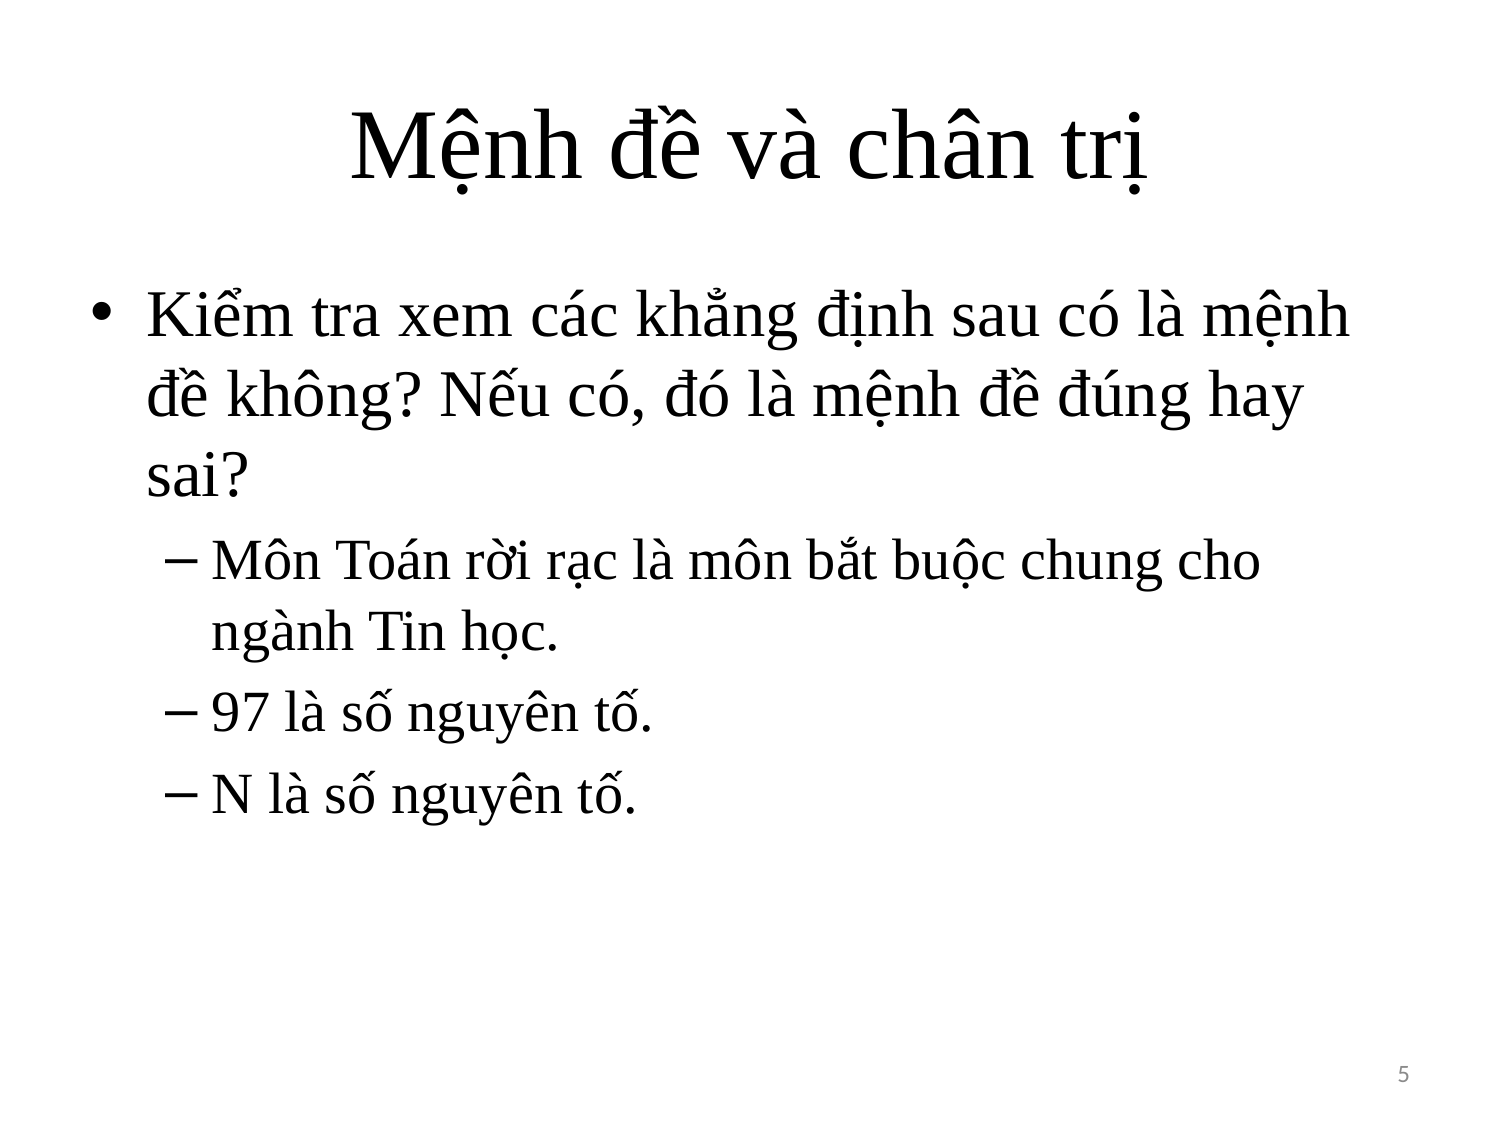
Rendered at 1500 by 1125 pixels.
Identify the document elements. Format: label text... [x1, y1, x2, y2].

title Mệnh đề và chân trị [74, 44, 1426, 233]
slide_number 5 [1074, 1042, 1425, 1103]
list Kiểm tra xem các khẳng định sau có là mệnh đề không? Nếu có, đó là mệnh đề đúng hay sai? Môn Toán rời rạc là môn bắt buộc chung cho ngành Tin học. 97 là số nguyên tố. N là số nguyên tố. [74, 262, 1426, 1006]
